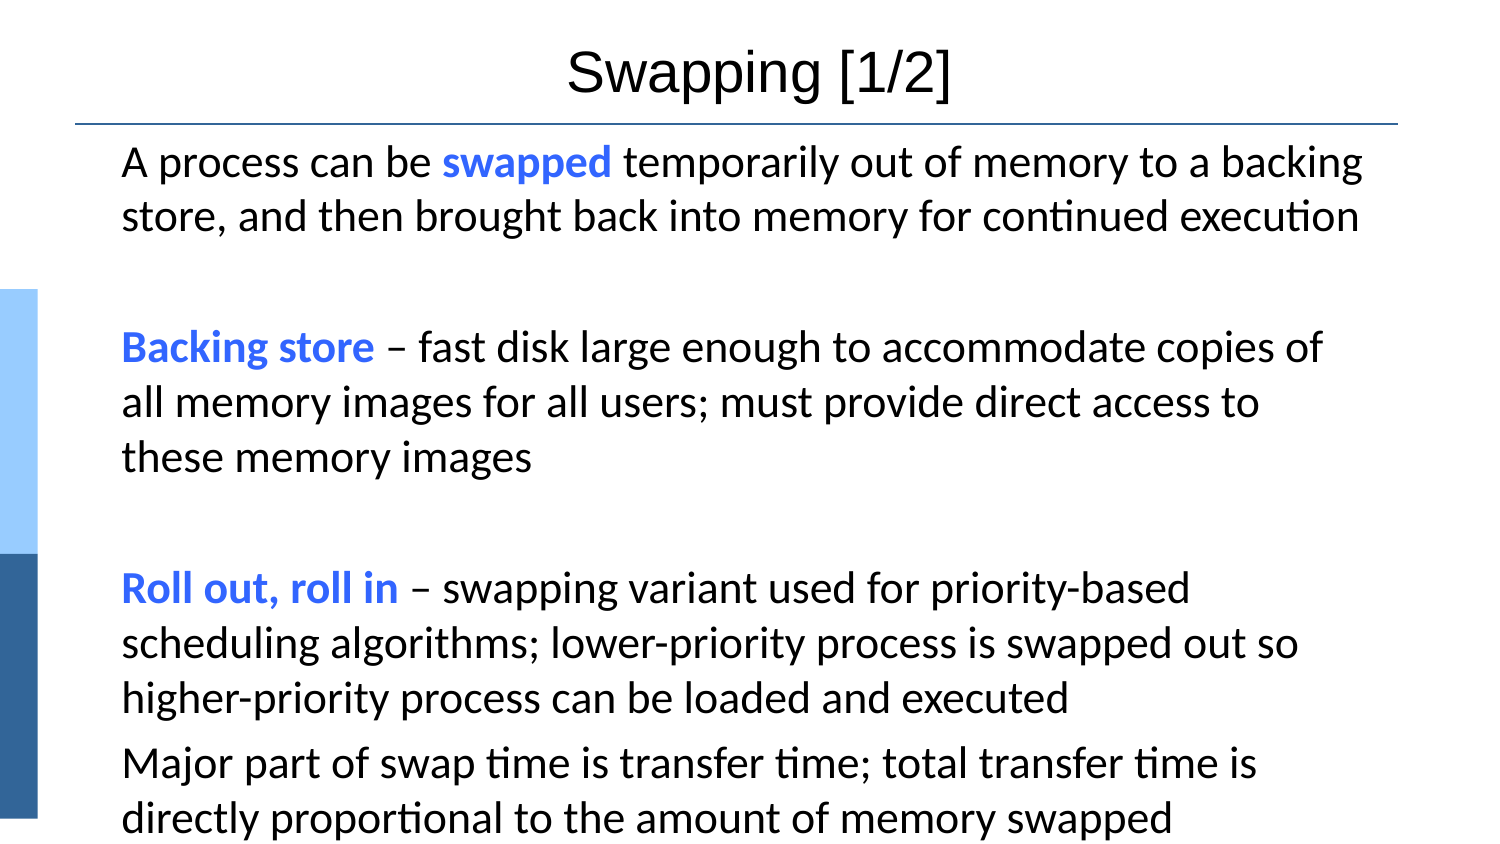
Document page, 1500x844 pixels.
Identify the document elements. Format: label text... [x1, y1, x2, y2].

text_box A process can be swapped temporarily out of memory to a backing store, and then brought back into memory for continued execution Backing store – fast disk large enough to accommodate copies of all memory images for all users; must provide direct access to these memory images Roll out, roll in – swapping variant used for priority-based scheduling algorithms; lower-priority process is swapped out so higher-priority process can be loaded and executed Major part of swap time is transfer time; total transfer time is directly proportional to the amount of memory swapped [119, 131, 1399, 844]
text_box [0, 289, 38, 553]
text_box [0, 553, 38, 819]
title Swapping [1/2] [75, 0, 1425, 140]
